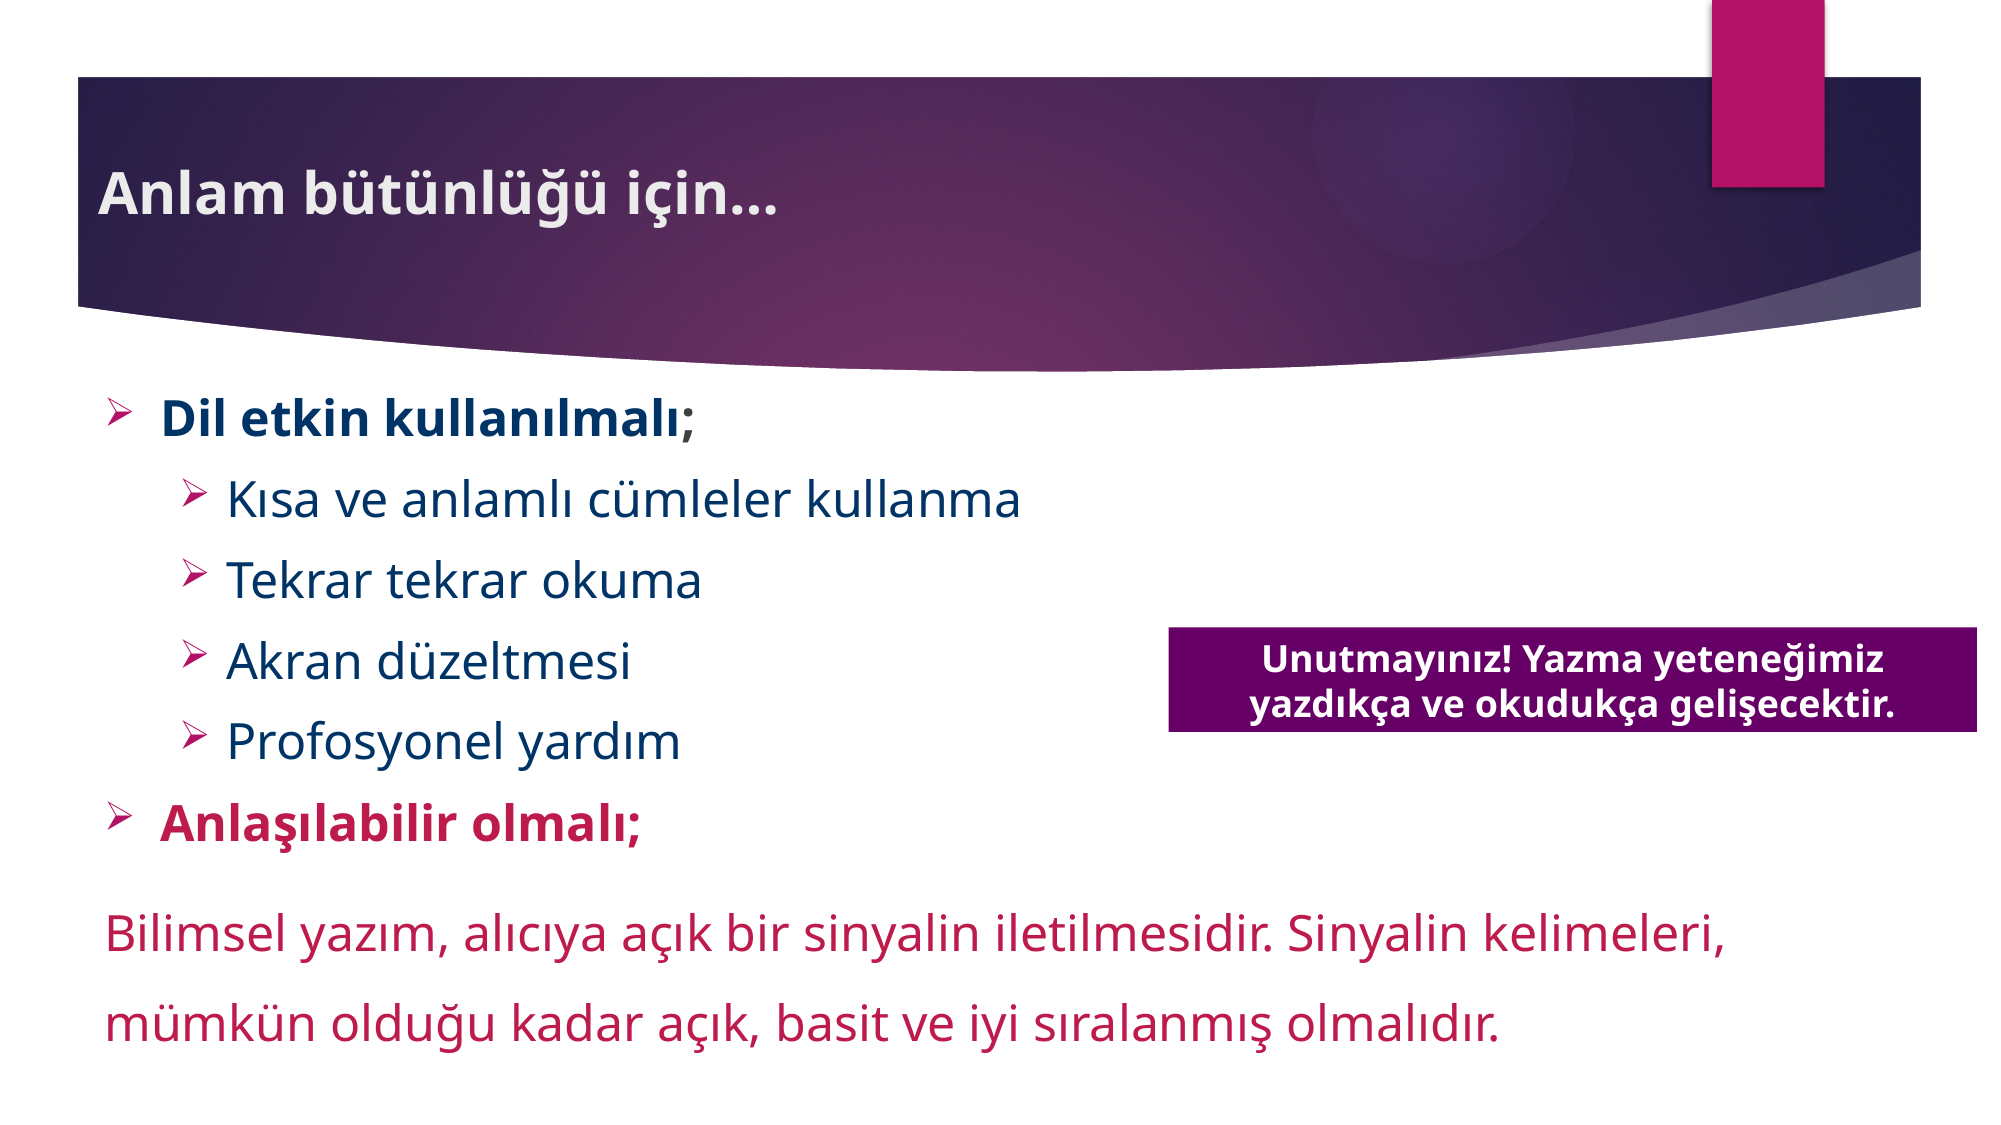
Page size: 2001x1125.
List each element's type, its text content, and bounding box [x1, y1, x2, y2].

list Dil etkin kullanılmalı; Kısa ve anlamlı cümleler kullanma Tekrar tekrar okuma Akran düzeltmesi Profosyonel yardım Anlaşılabilir olmalı; Bilimsel yazım, alıcıya açık bir sinyalin iletilmesidir. Sinyalin kelimeleri, mümkün olduğu kadar açık, basit ve iyi sıralanmış olmalıdır. [89, 379, 1943, 1065]
text_box Unutmayınız! Yazma yeteneğimiz yazdıkça ve okudukça gelişecektir. [1168, 627, 1977, 732]
title Anlam bütünlüğü için… [83, 82, 1921, 300]
